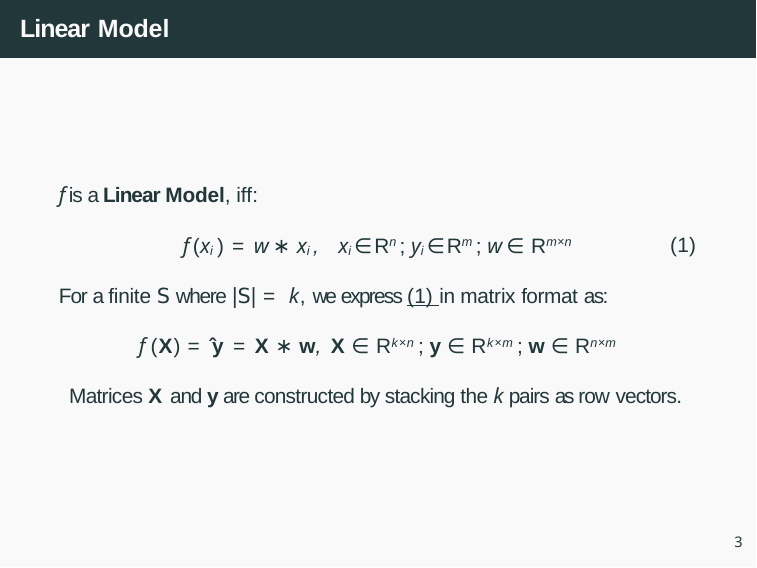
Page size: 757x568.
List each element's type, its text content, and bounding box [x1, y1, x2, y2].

text_box (1) [695, 229, 699, 257]
title Linear Model [18, 10, 173, 108]
slide_number 3 [722, 534, 747, 568]
text_box f is a Linear Model, iff: [56, 180, 277, 208]
list f (xi ) = w ∗ xi , xi ∈ Rn ; yi ∈ Rm ; w ∈ Rm×n For a finite S where |S| = k, we express (1) in matrix format as: f (X) = ˆy = X ∗ w, X ∈ Rk×n ; y ∈ Rk×m ; w ∈ Rn×m Matrices X and y are constructed by stacking the k pairs as row vectors. [56, 229, 695, 546]
